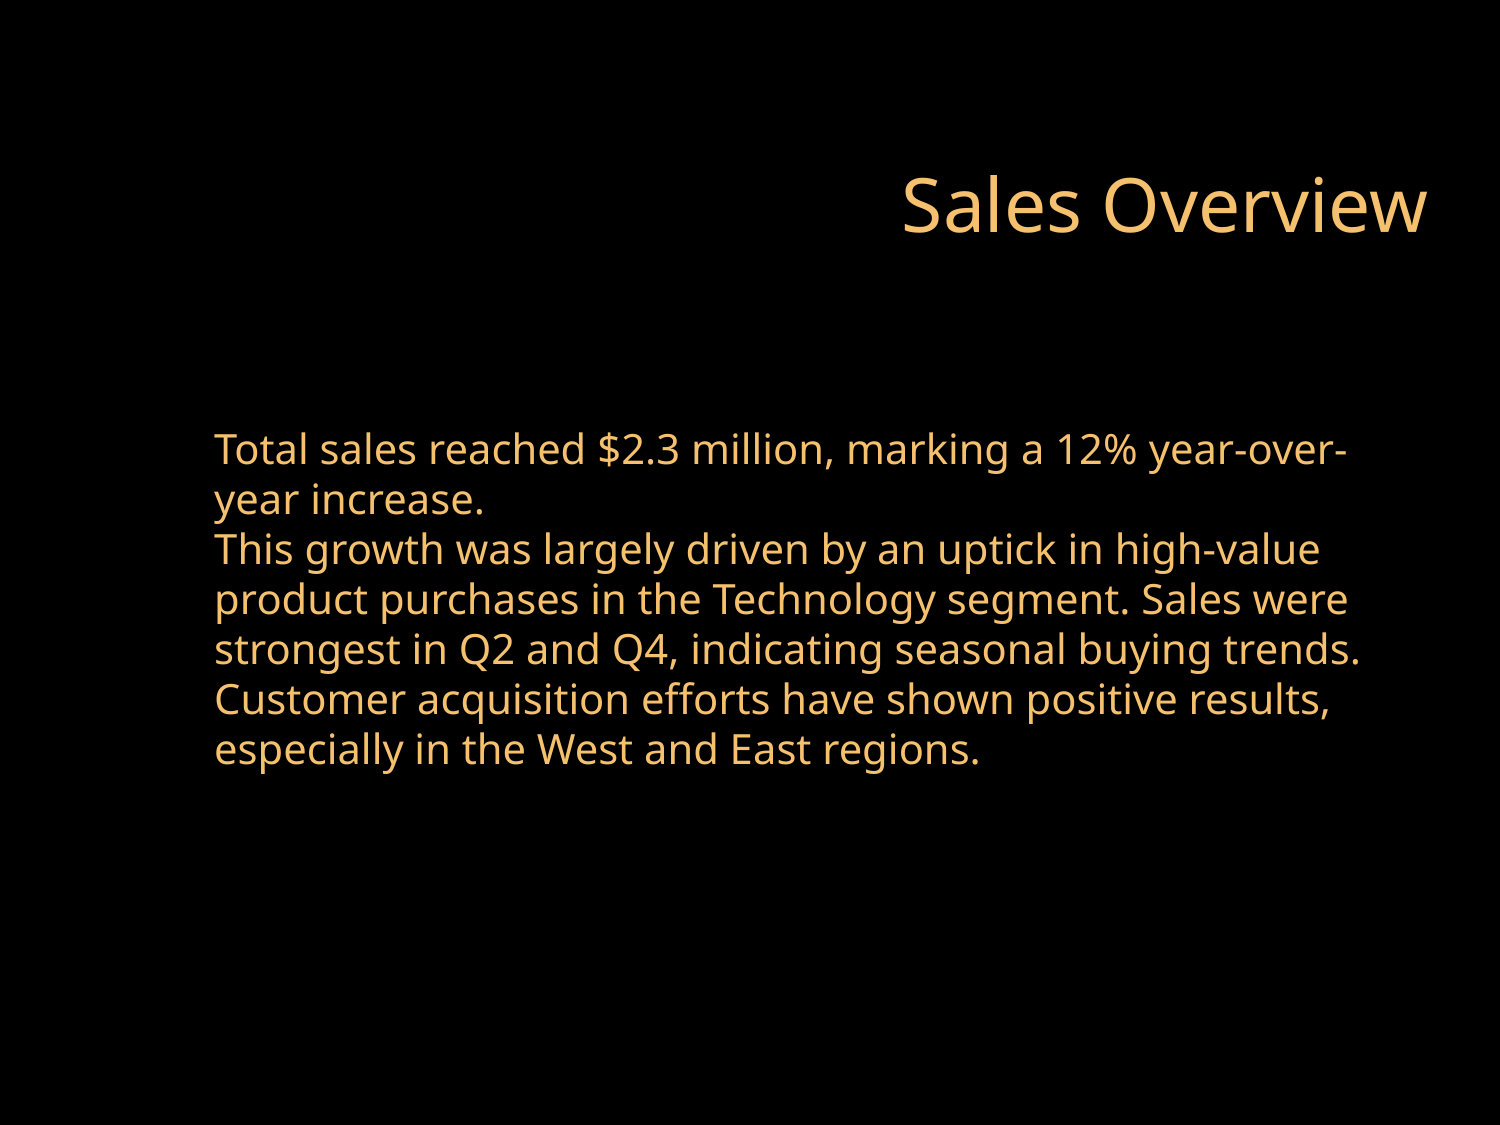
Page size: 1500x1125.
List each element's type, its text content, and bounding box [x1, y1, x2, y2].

text_box Total sales reached $2.3 million, marking a 12% year-over-year increase. This growth was largely driven by an uptick in high-value product purchases in the Technology segment. Sales were strongest in Q2 and Q4, indicating seasonal buying trends. Customer acquisition efforts have shown positive results, especially in the West and East regions. [199, 415, 1414, 781]
text_box Sales Overview [887, 149, 1444, 255]
